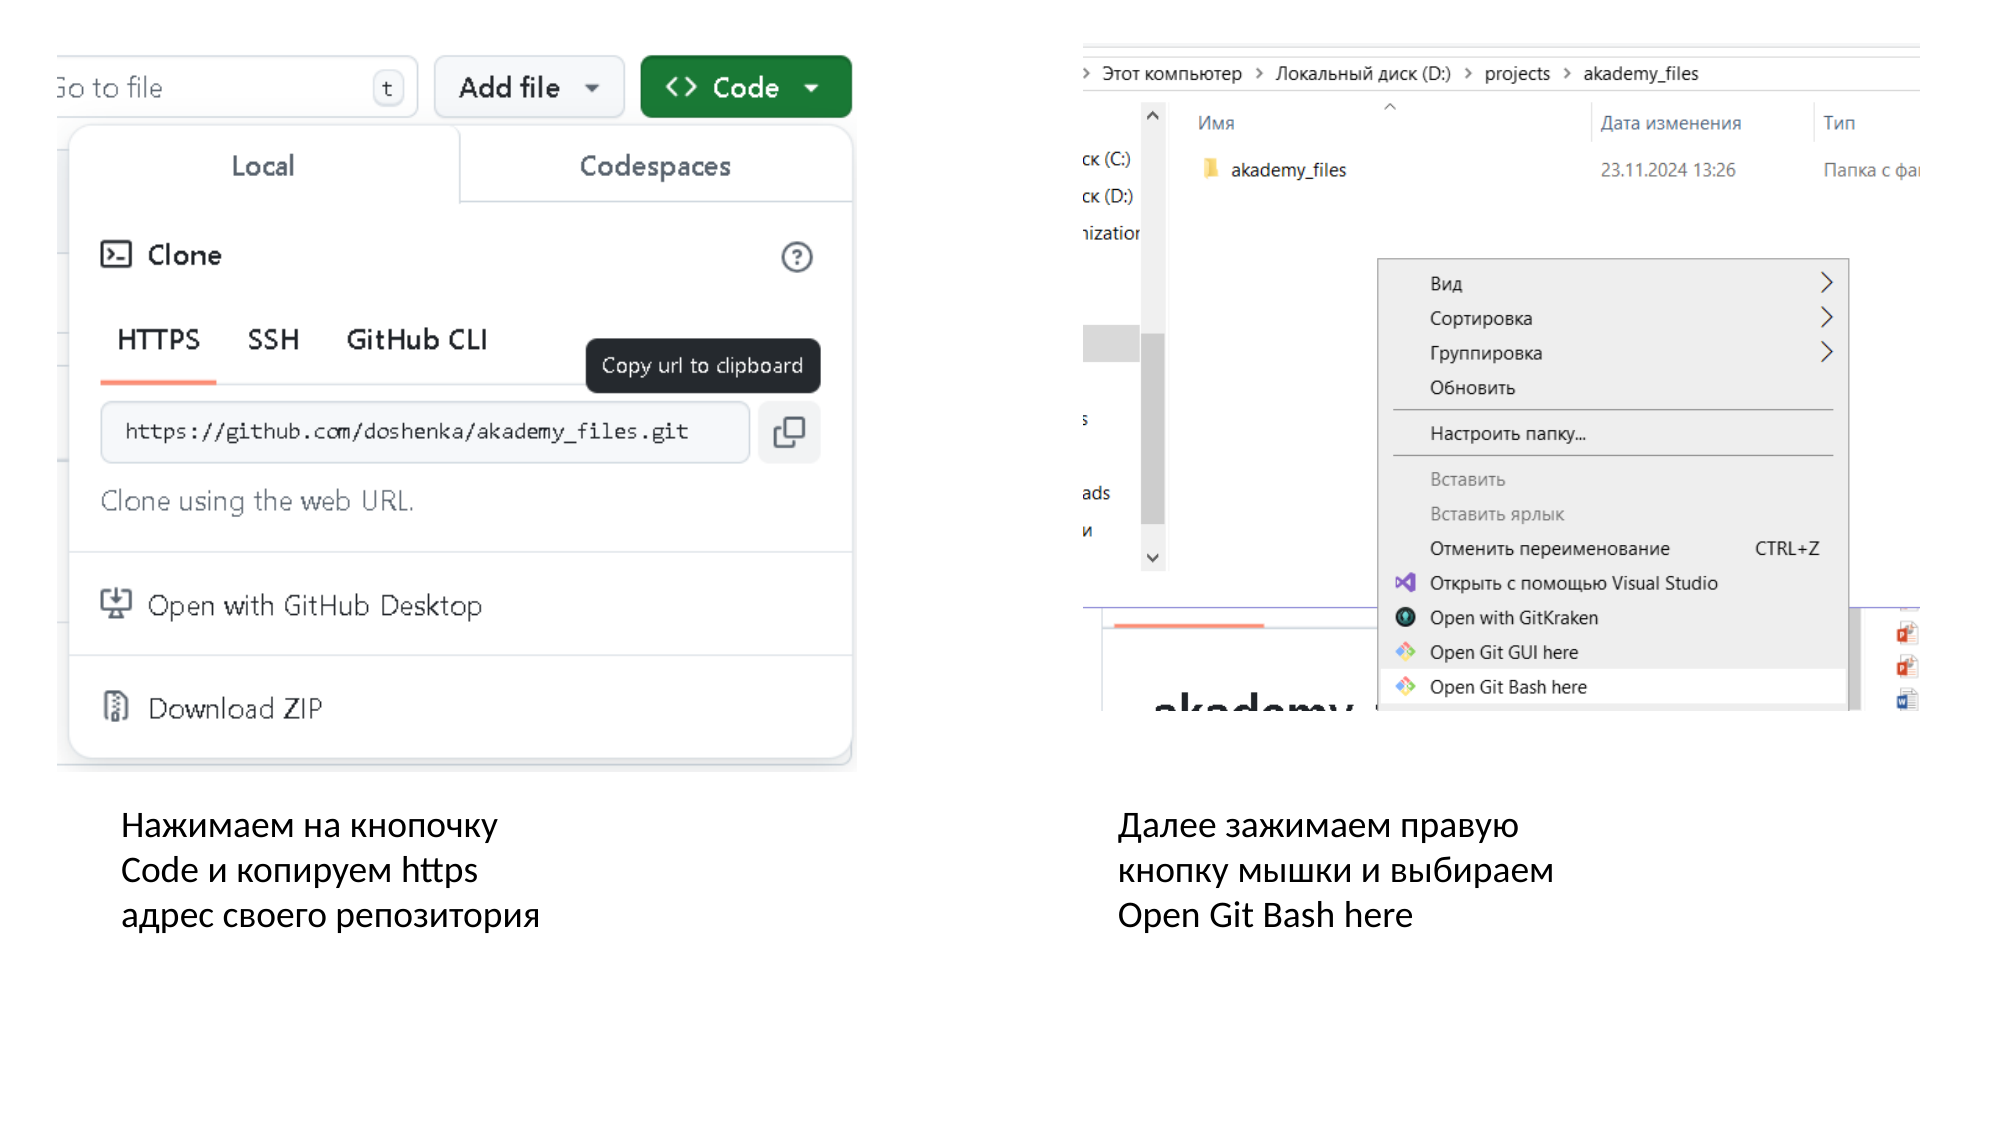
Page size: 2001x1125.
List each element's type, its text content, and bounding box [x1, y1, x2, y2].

picture [1082, 43, 1920, 711]
text_box Нажимаем на кнопочку Code и копируем https адрес своего репозитория [106, 792, 580, 943]
text_box Далее зажимаем правую кнопку мышки и выбираем Open Git Bash here [1103, 792, 1577, 943]
picture [57, 43, 857, 772]
